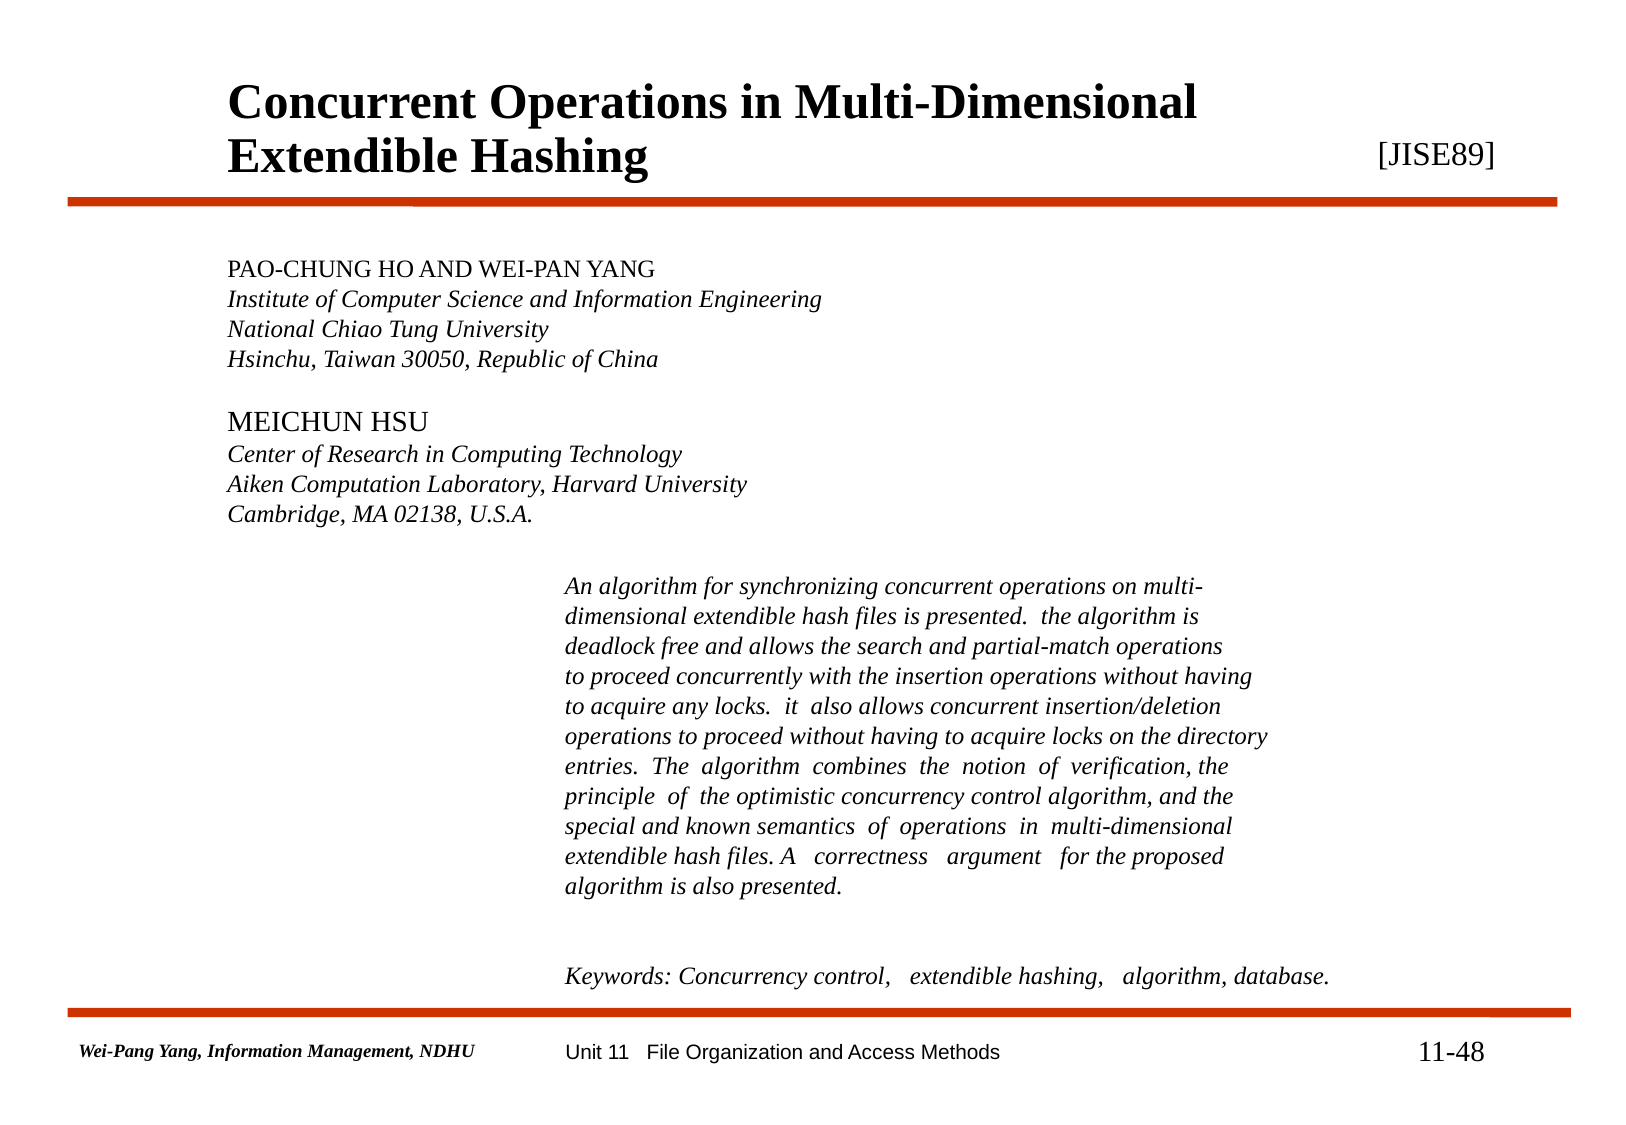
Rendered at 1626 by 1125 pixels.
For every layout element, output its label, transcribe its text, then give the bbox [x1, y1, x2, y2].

text_box [JISE89] [1362, 124, 1512, 180]
text_box An algorithm for synchronizing concurrent operations on multi- dimensional extendible hash files is presented. the algorithm is deadlock free and allows the search and partial-match operations to proceed concurrently with the insertion operations without having to acquire any locks. it also allows concurrent insertion/deletion operations to proceed without having to acquire locks on the directory entries. The algorithm combines the notion of verification, the principle of the optimistic concurrency control algorithm, and the special and known semantics of operations in multi-dimensional extendible hash files. A correctness argument for the proposed algorithm is also presented. Keywords: Concurrency control, extendible hashing, algorithm, database. [549, 562, 1438, 1087]
text_box Concurrent Operations in Multi-Dimensional Extendible Hashing PAO-CHUNG HO AND WEI-PAN YANG Institute of Computer Science and Information Engineering National Chiao Tung University Hsinchu, Taiwan 30050, Republic of China MEICHUN HSU Center of Research in Computing Technology Aiken Computation Laboratory, Harvard University Cambridge, MA 02138, U.S.A. [212, 37, 1438, 595]
